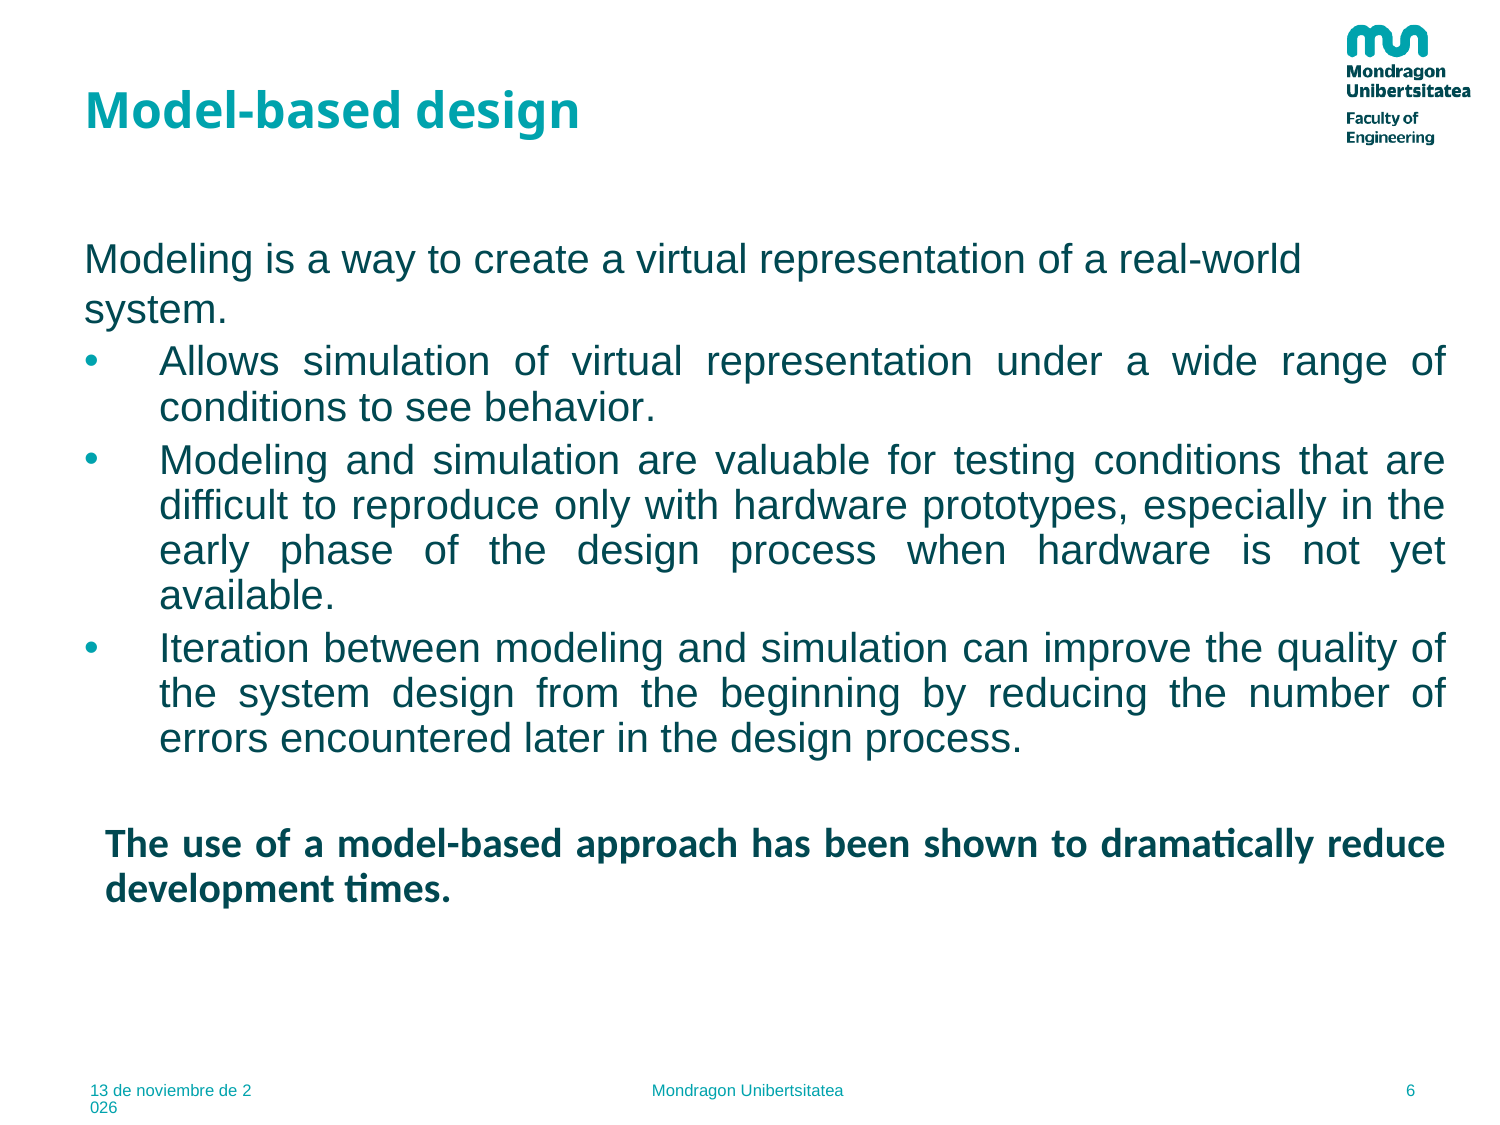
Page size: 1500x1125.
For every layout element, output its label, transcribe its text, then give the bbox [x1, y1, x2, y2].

picture [1319, 0, 1500, 170]
text_box The use of a model-based approach has been shown to dramatically reduce development times. [90, 813, 1462, 919]
list Modeling is a way to create a virtual representation of a real-world system. Allows simulation of virtual representation under a wide range of conditions to see behavior. Modeling and simulation are valuable for testing conditions that are difficult to reproduce only with hardware prototypes, especially in the early phase of the design process when hardware is not yet available. Iteration between modeling and simulation can improve the quality of the system design from the beginning by reducing the number of errors encountered later in the design process. [69, 223, 1462, 807]
title Model-based design [69, 77, 1327, 148]
slide_number 6 [1238, 1059, 1431, 1120]
footer Mondragon Unibertsitatea [356, 1059, 1140, 1120]
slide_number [75, 1059, 269, 1120]
